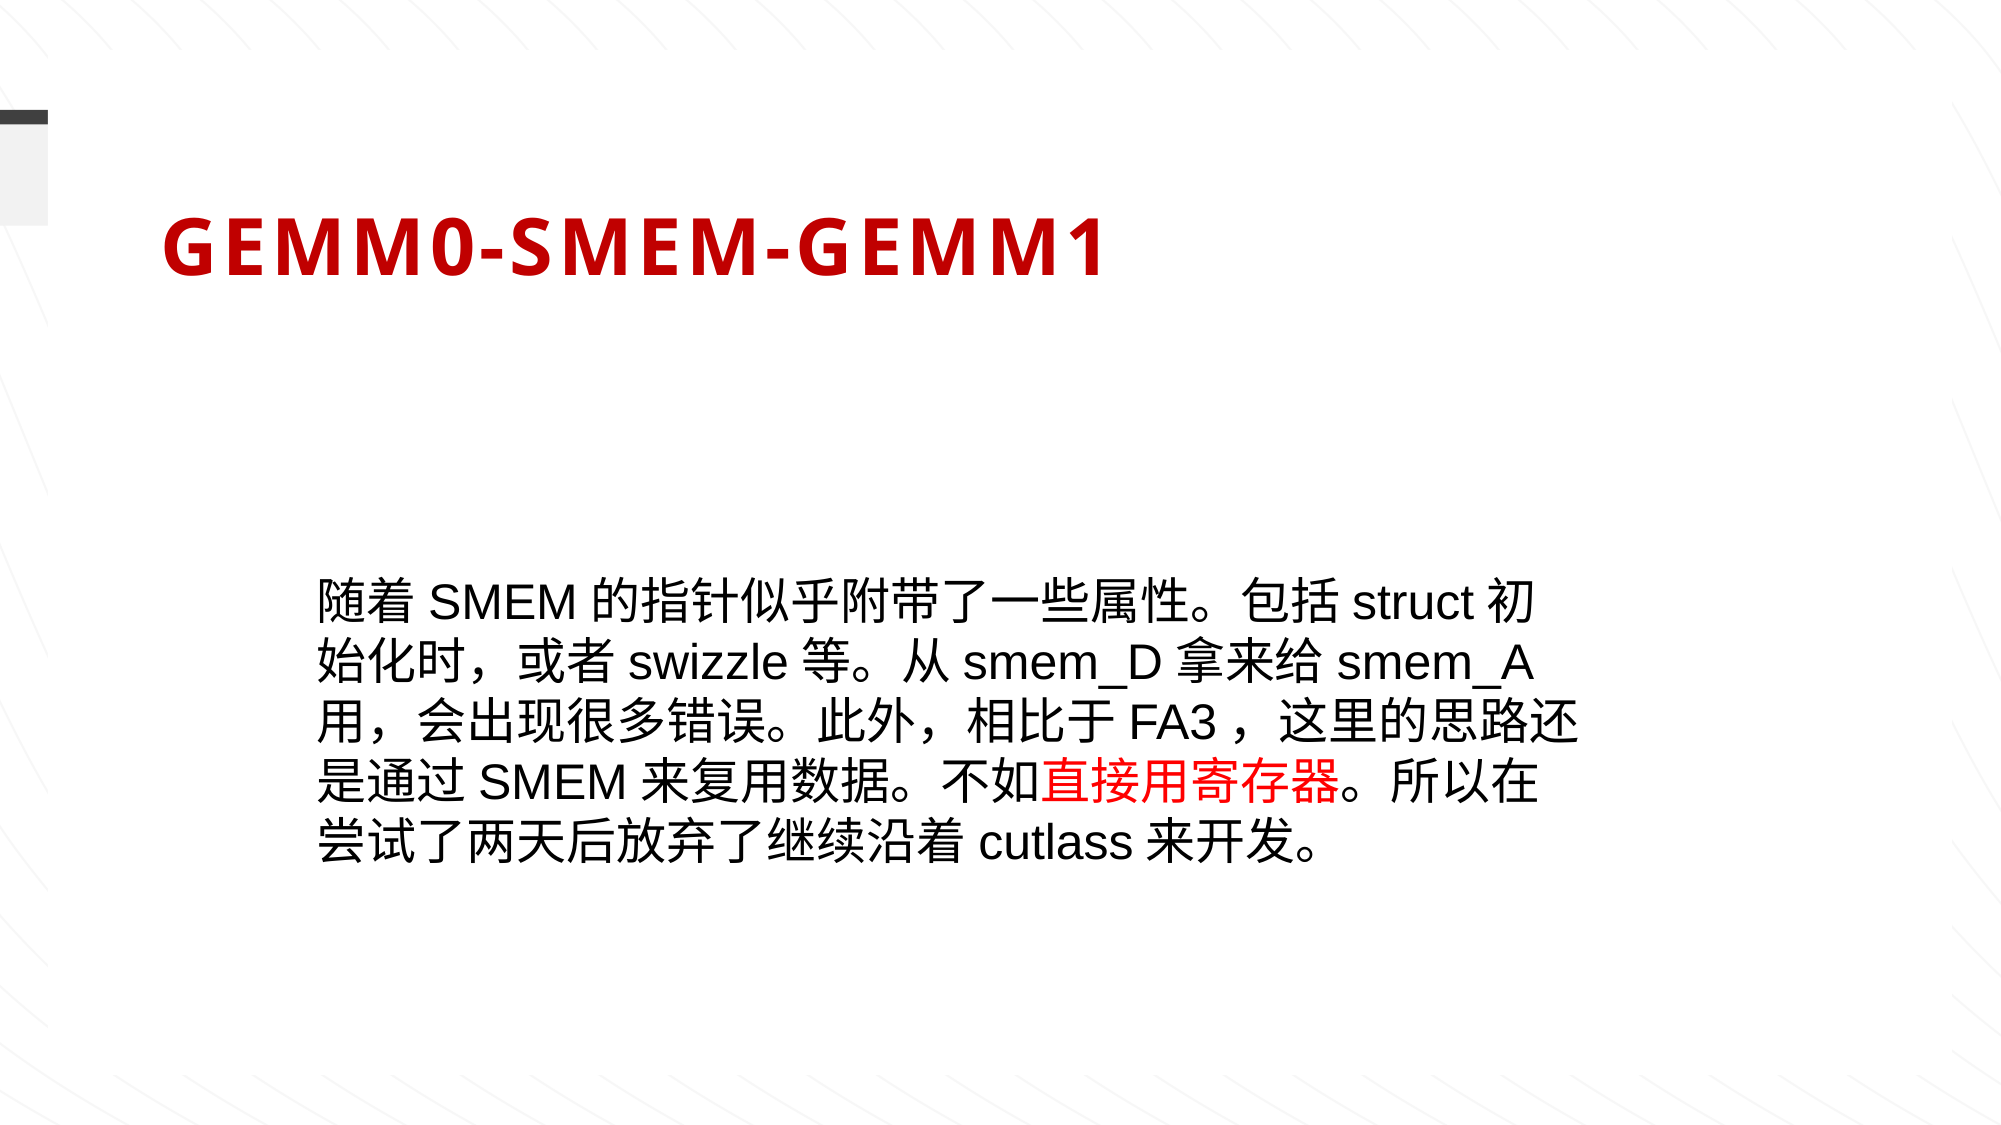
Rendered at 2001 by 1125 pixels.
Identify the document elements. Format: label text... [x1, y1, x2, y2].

text_box [47, 49, 1953, 1076]
text_box 随着SMEM的指针似乎附带了一些属性。包括struct初始化时，或者swizzle等。从smem_D拿来给smem_A用，会出现很多错误。此外，相比于FA3，这里的思路还是通过SMEM来复用数据。不如直接用寄存器。所以在尝试了两天后放弃了继续沿着cutlass来开发。 [301, 562, 1597, 878]
text_box GEMM0-SMEM-GEMM1 [149, 179, 1280, 295]
